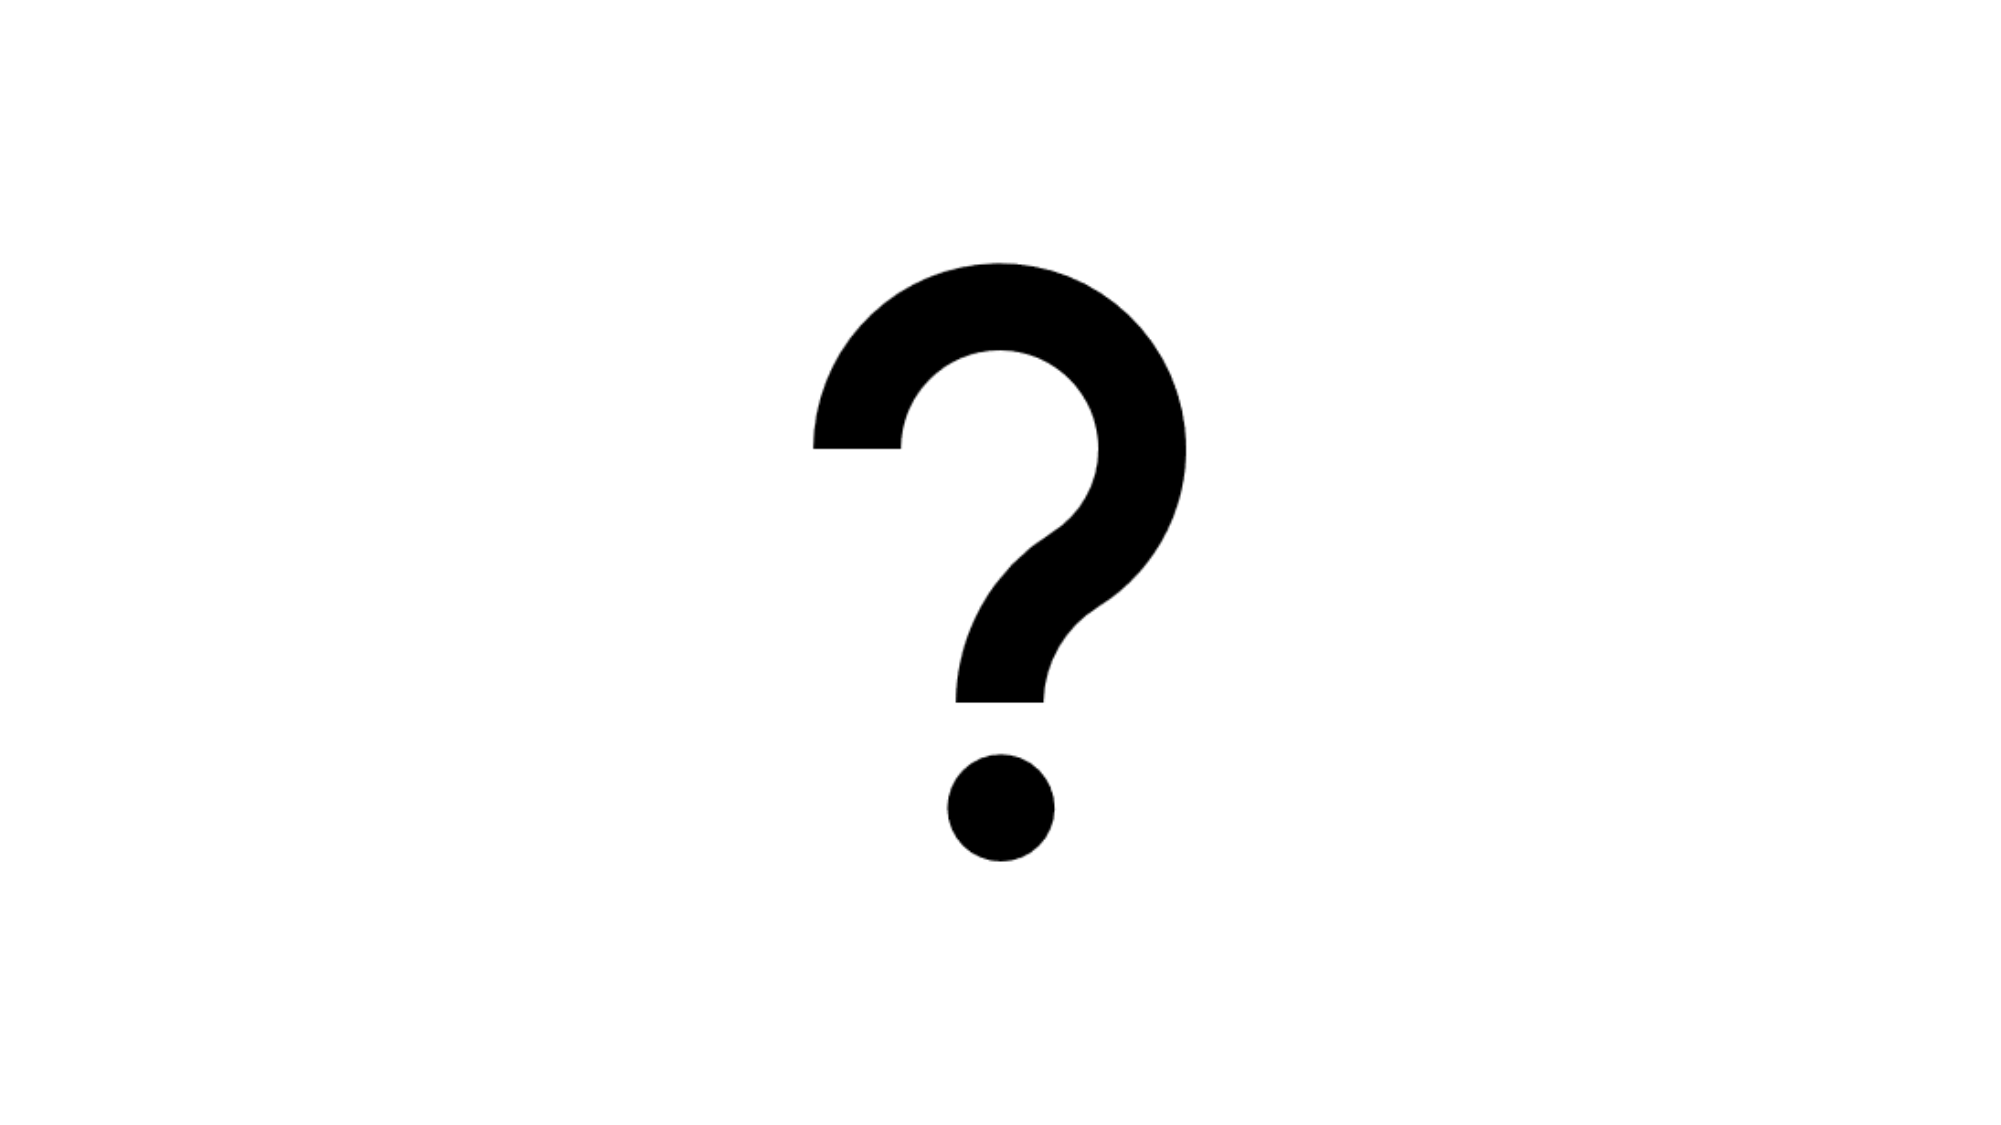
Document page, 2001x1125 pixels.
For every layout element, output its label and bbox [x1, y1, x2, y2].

picture [649, 212, 1351, 913]
